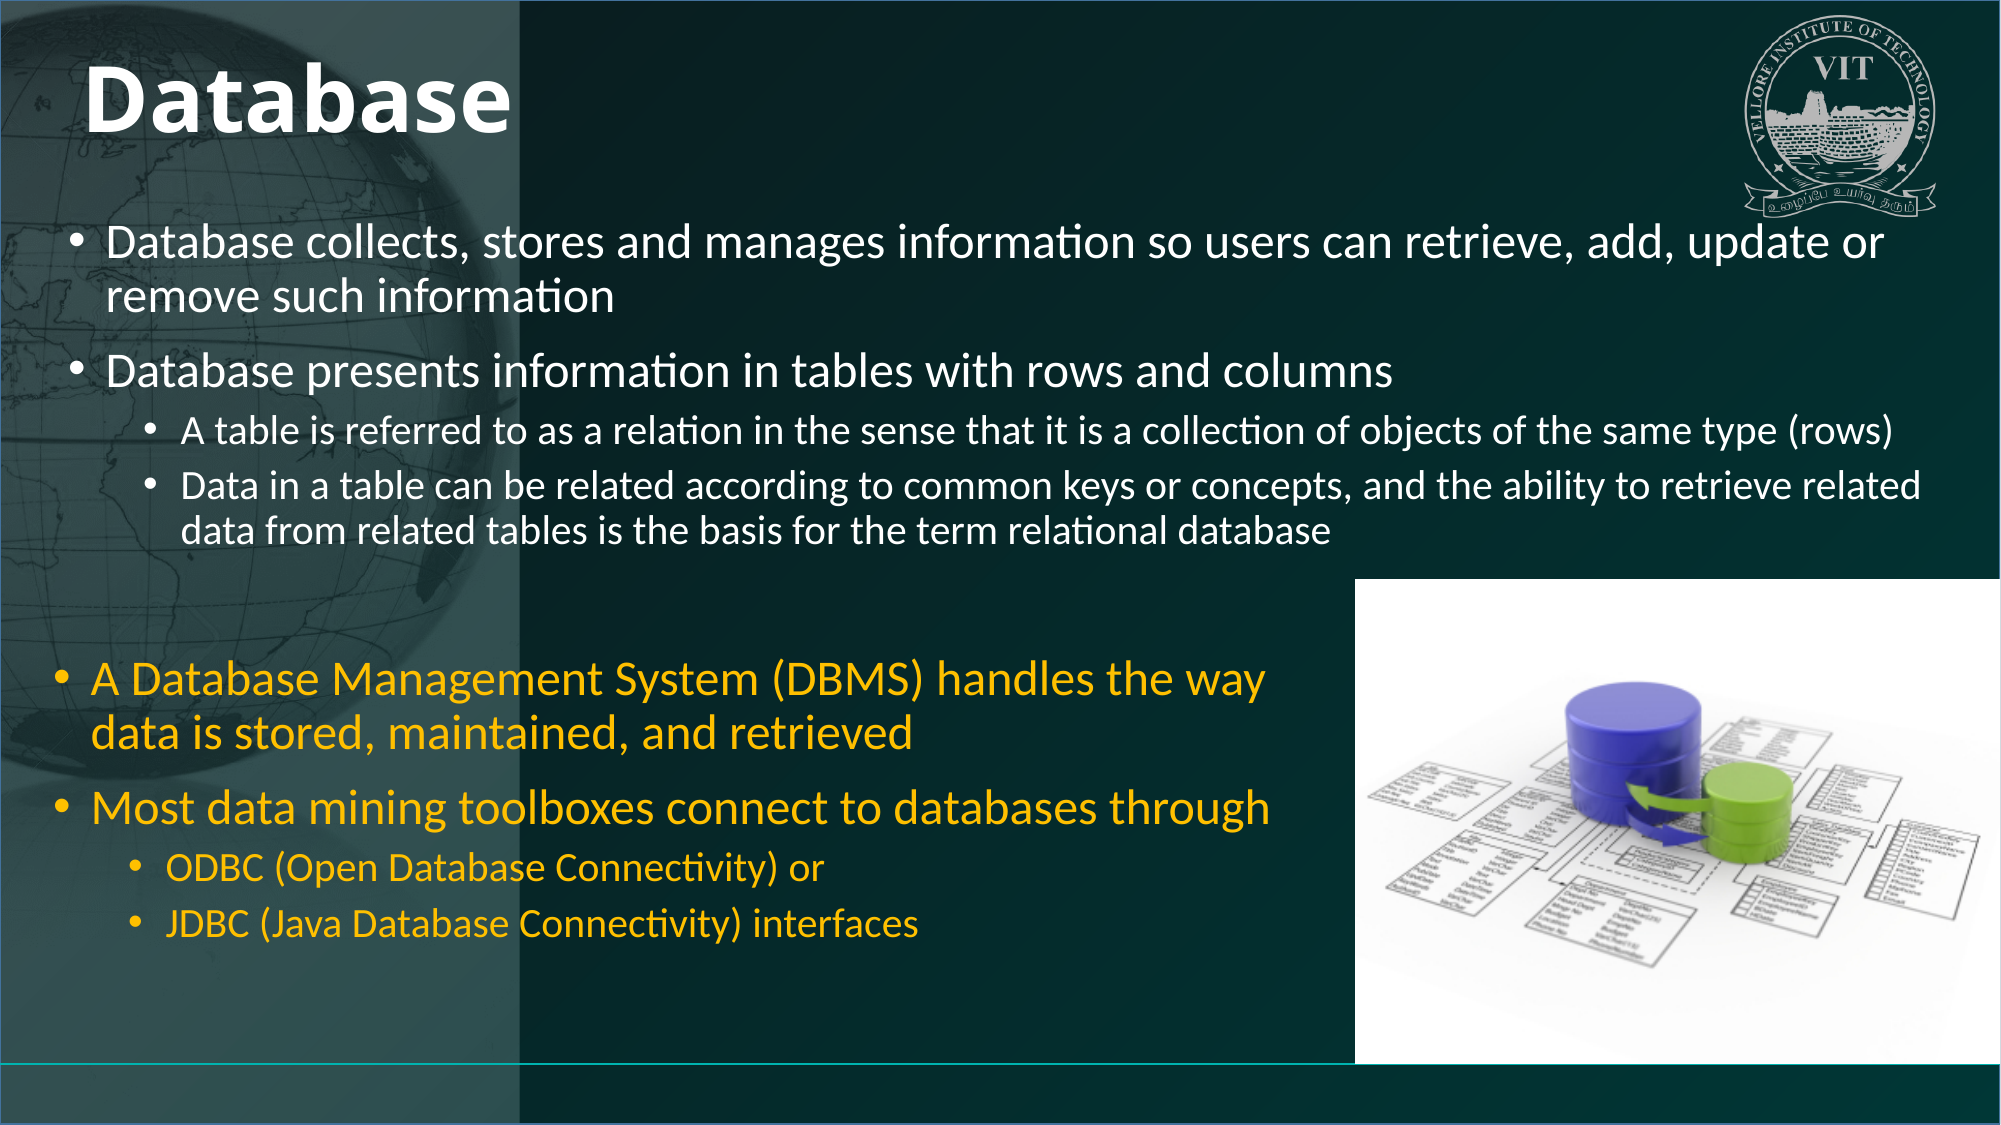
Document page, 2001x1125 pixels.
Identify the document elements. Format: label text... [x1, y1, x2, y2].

list Database collects, stores and manages information so users can retrieve, add, update or remove such information Database presents information in tables with rows and columns A table is referred to as a relation in the sense that it is a collection of objects of the same type (rows) Data in a table can be related according to common keys or concepts, and the ability to retrieve related data from related tables is the basis for the term relational database [53, 207, 1948, 786]
title Database [66, 1, 1716, 204]
text_box A Database Management System (DBMS) handles the way data is stored, maintained, and retrieved Most data mining toolboxes connect to databases through ODBC (Open Database Connectivity) or JDBC (Java Database Connectivity) interfaces [53, 652, 1334, 1024]
picture [1354, 579, 2000, 1064]
